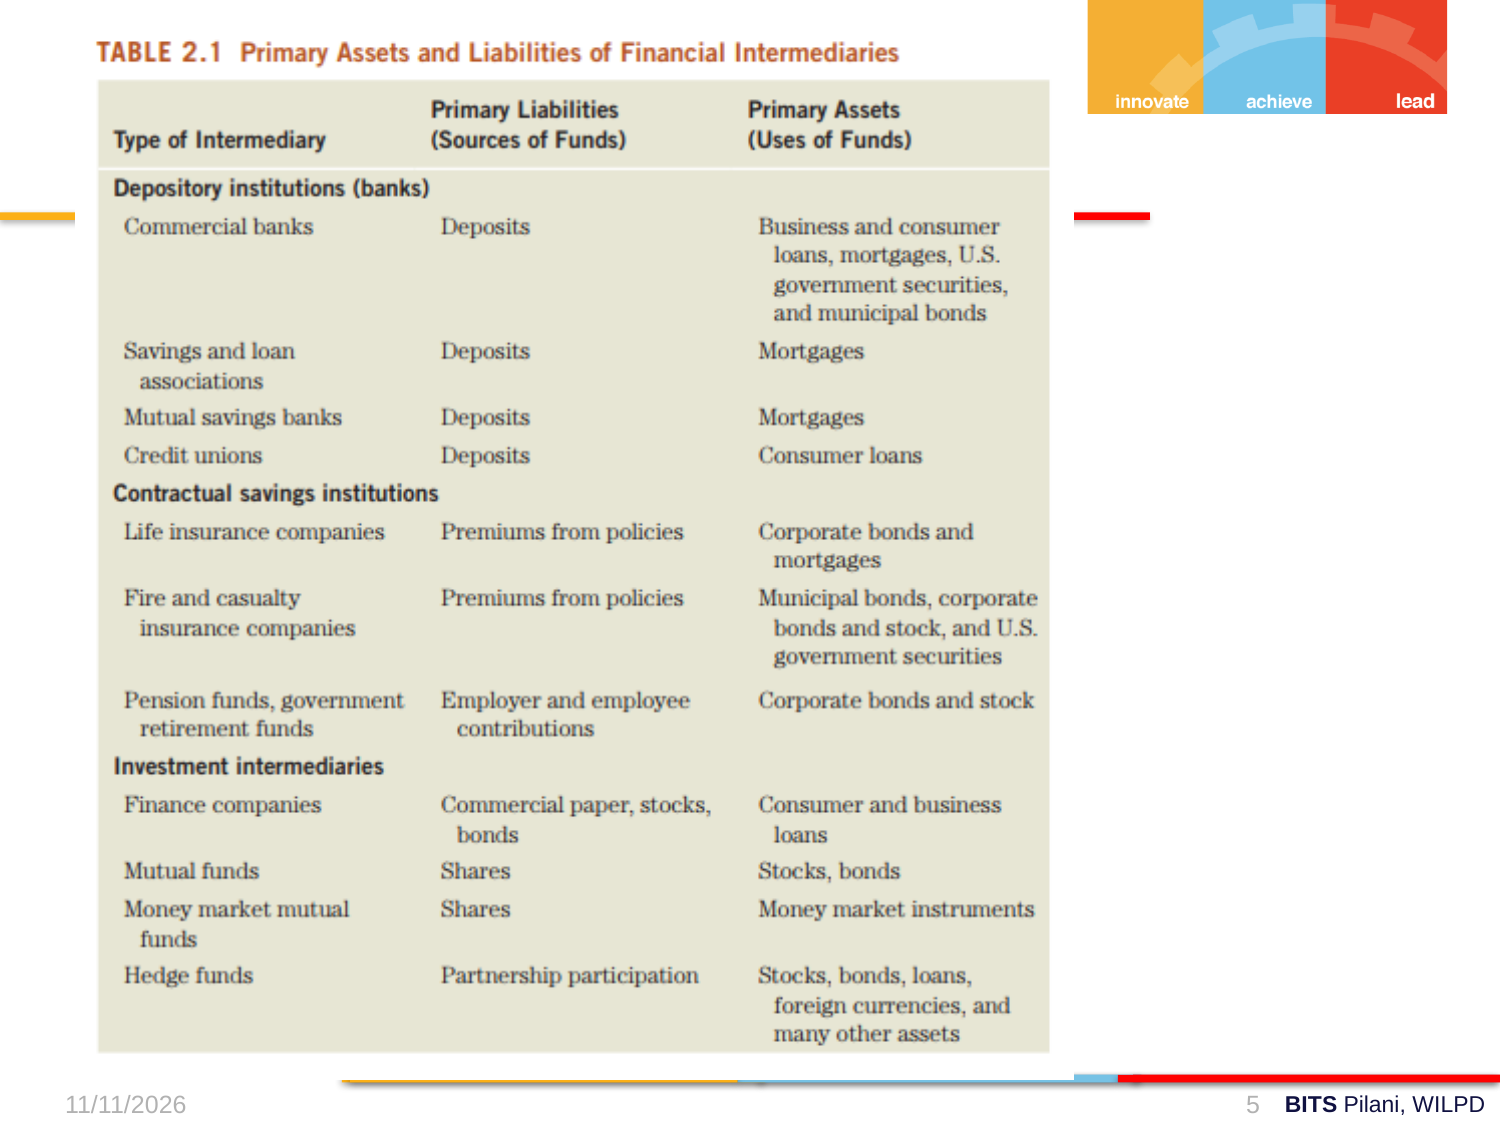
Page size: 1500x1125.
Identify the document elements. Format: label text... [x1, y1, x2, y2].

slide_number 03-Aug-24 [50, 1082, 400, 1125]
picture [1087, 0, 1448, 114]
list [74, 22, 1074, 1080]
slide_number 5 [1108, 1082, 1275, 1125]
